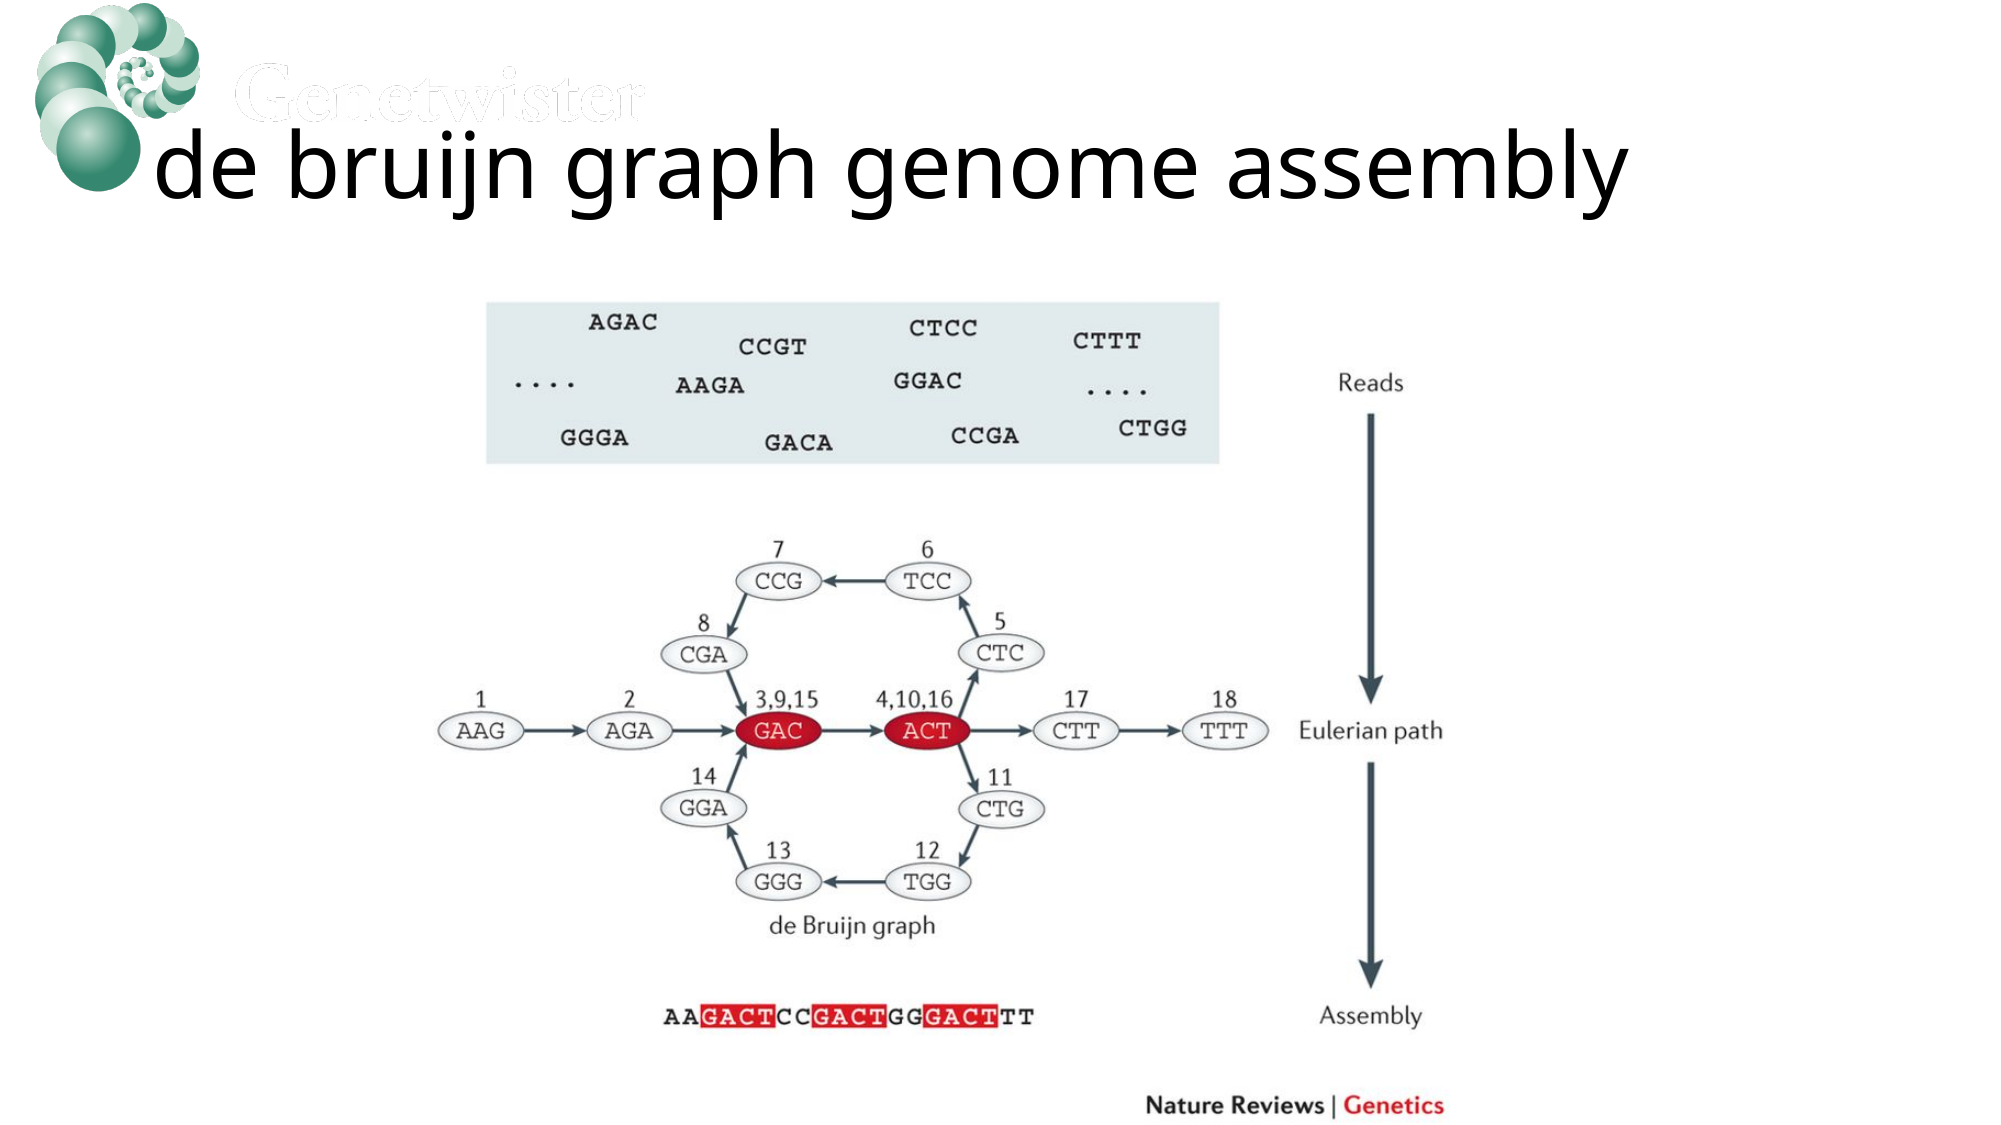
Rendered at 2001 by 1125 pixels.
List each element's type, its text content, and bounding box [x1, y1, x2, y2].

picture [433, 297, 1450, 1125]
picture [34, 3, 646, 193]
title de bruijn graph genome assembly [137, 59, 1863, 278]
